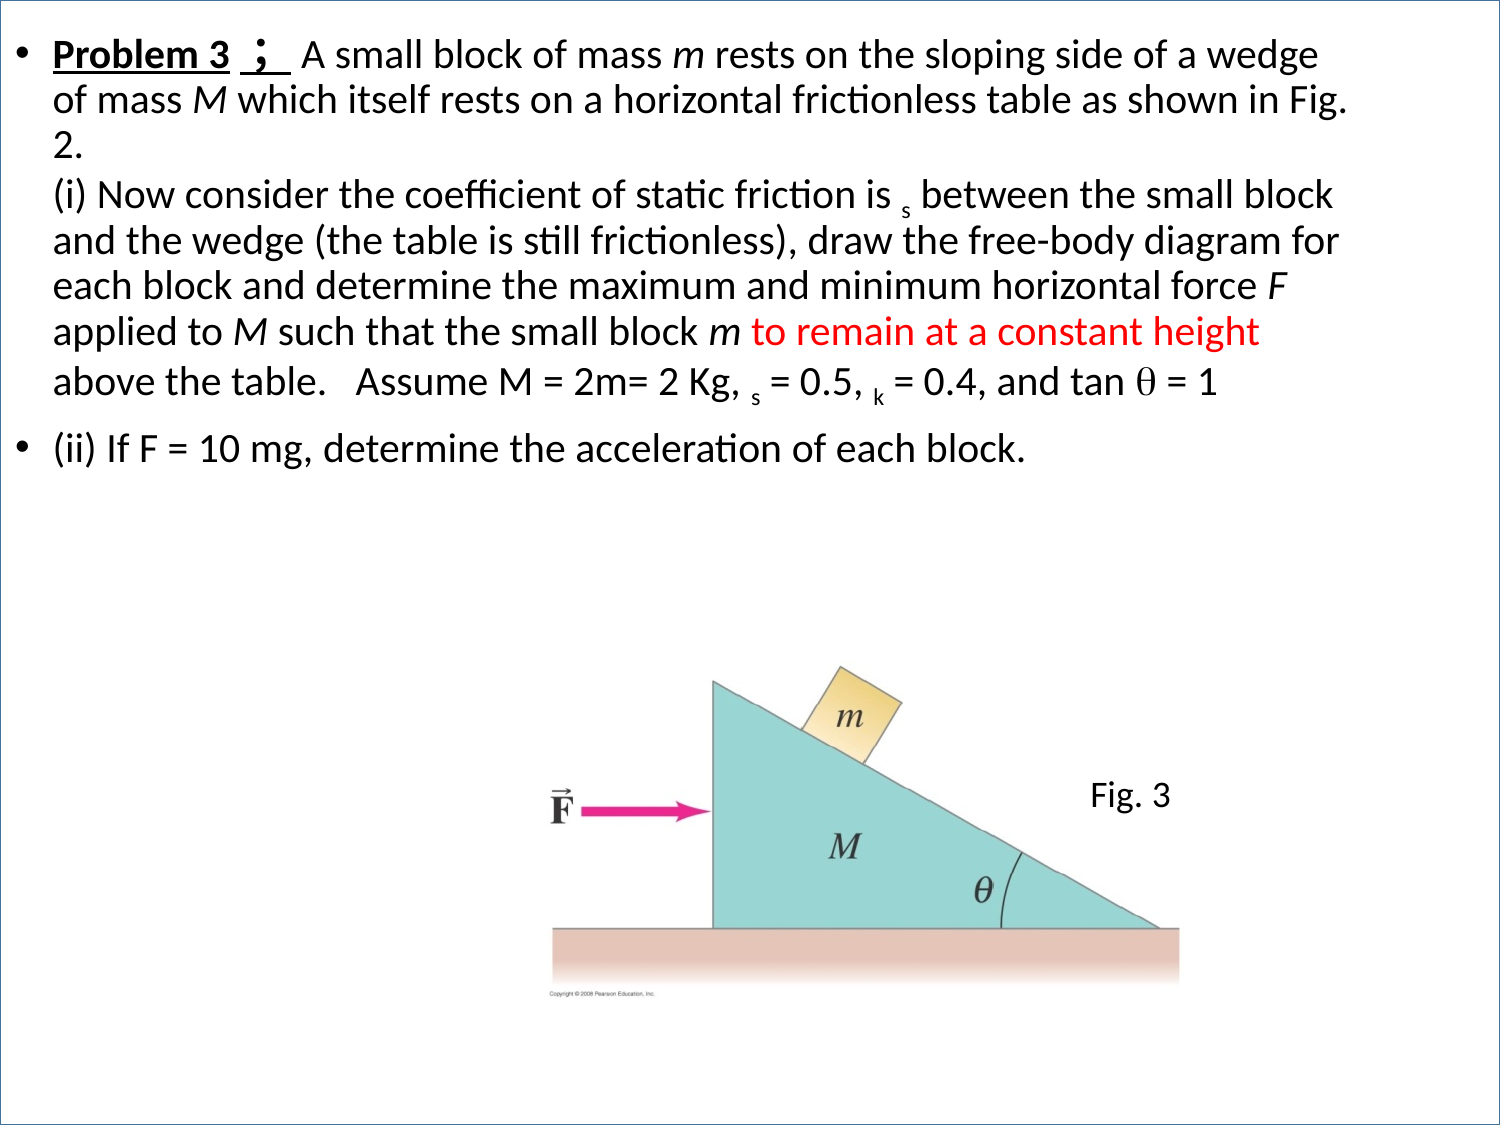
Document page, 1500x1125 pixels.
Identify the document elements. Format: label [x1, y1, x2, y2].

picture [547, 662, 1185, 1000]
text_box [0, 0, 1500, 1125]
